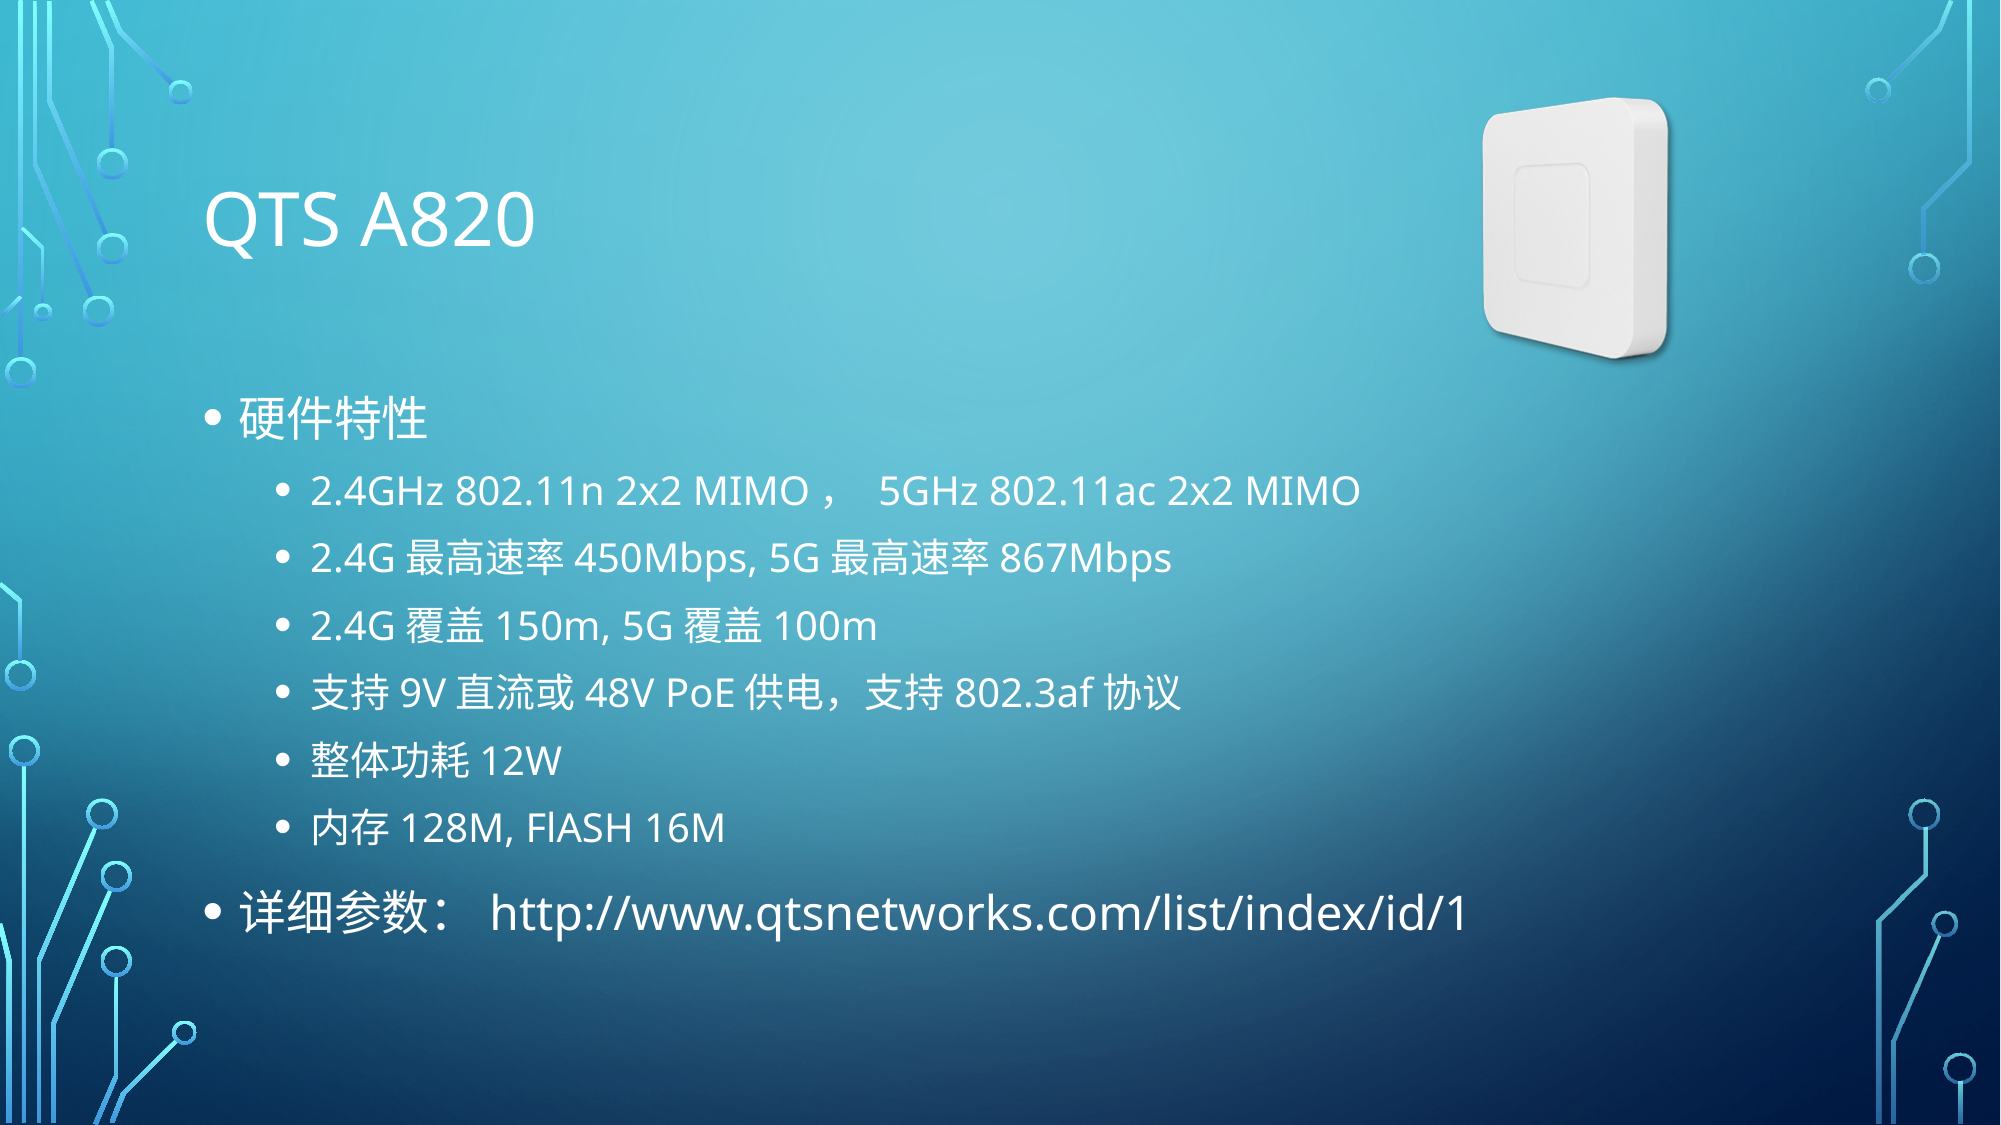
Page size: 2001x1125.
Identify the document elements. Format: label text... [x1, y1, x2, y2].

title QTS A820 [187, 101, 1356, 344]
picture [1356, 39, 1813, 496]
list 硬件特性 2.4GHz 802.11n 2x2 MIMO， 5GHz 802.11ac 2x2 MIMO 2.4G最高速率450Mbps, 5G最高速率867Mbps 2.4G覆盖150m, 5G覆盖100m 支持9V直流或48V PoE供电，支持802.3af协议 整体功耗12W 内存128M, FlASH 16M 详细参数：http://www.qtsnetworks.com/list/index/id/1 [187, 369, 1813, 950]
